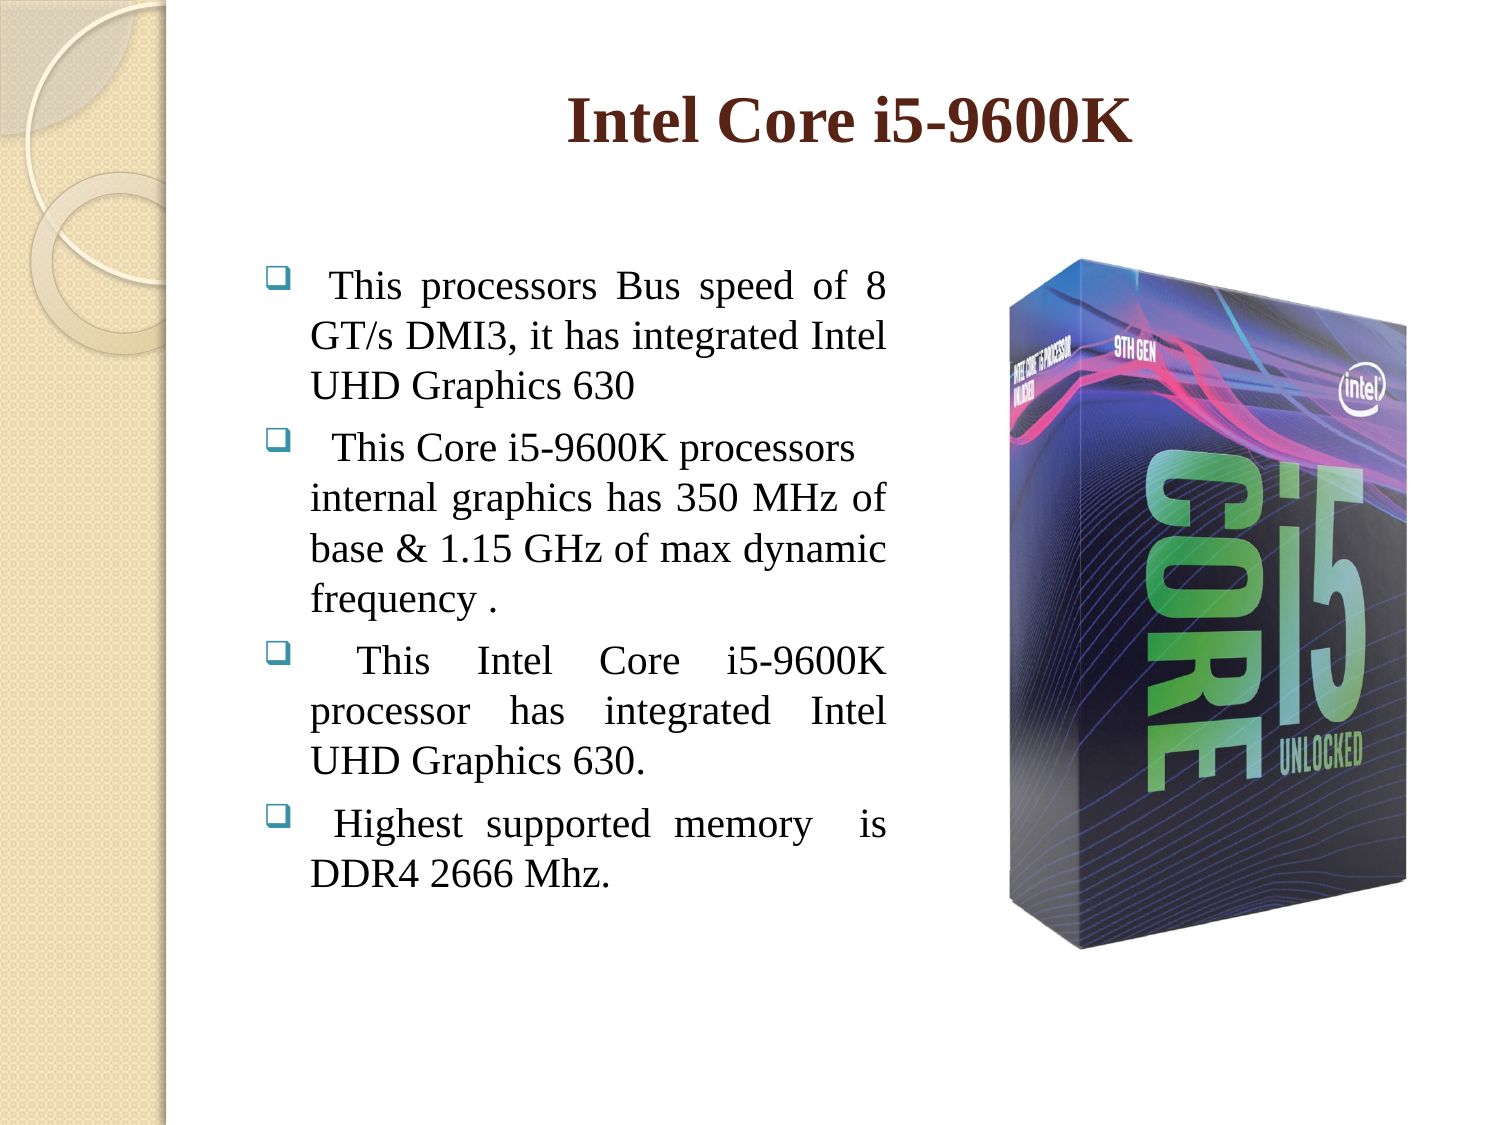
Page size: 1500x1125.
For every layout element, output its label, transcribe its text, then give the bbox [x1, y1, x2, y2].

title Intel Core i5-9600K [235, 45, 1466, 188]
list This processors Bus speed of 8 GT/s DMI3, it has integrated Intel UHD Graphics 630 This Core i5-9600K processors internal graphics has 350 MHz of base & 1.15 GHz of max dynamic frequency . This Intel Core i5-9600K processor has integrated Intel UHD Graphics 630. Highest supported memory is DDR4 2666 Mhz. [235, 249, 903, 1043]
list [948, 257, 1466, 950]
